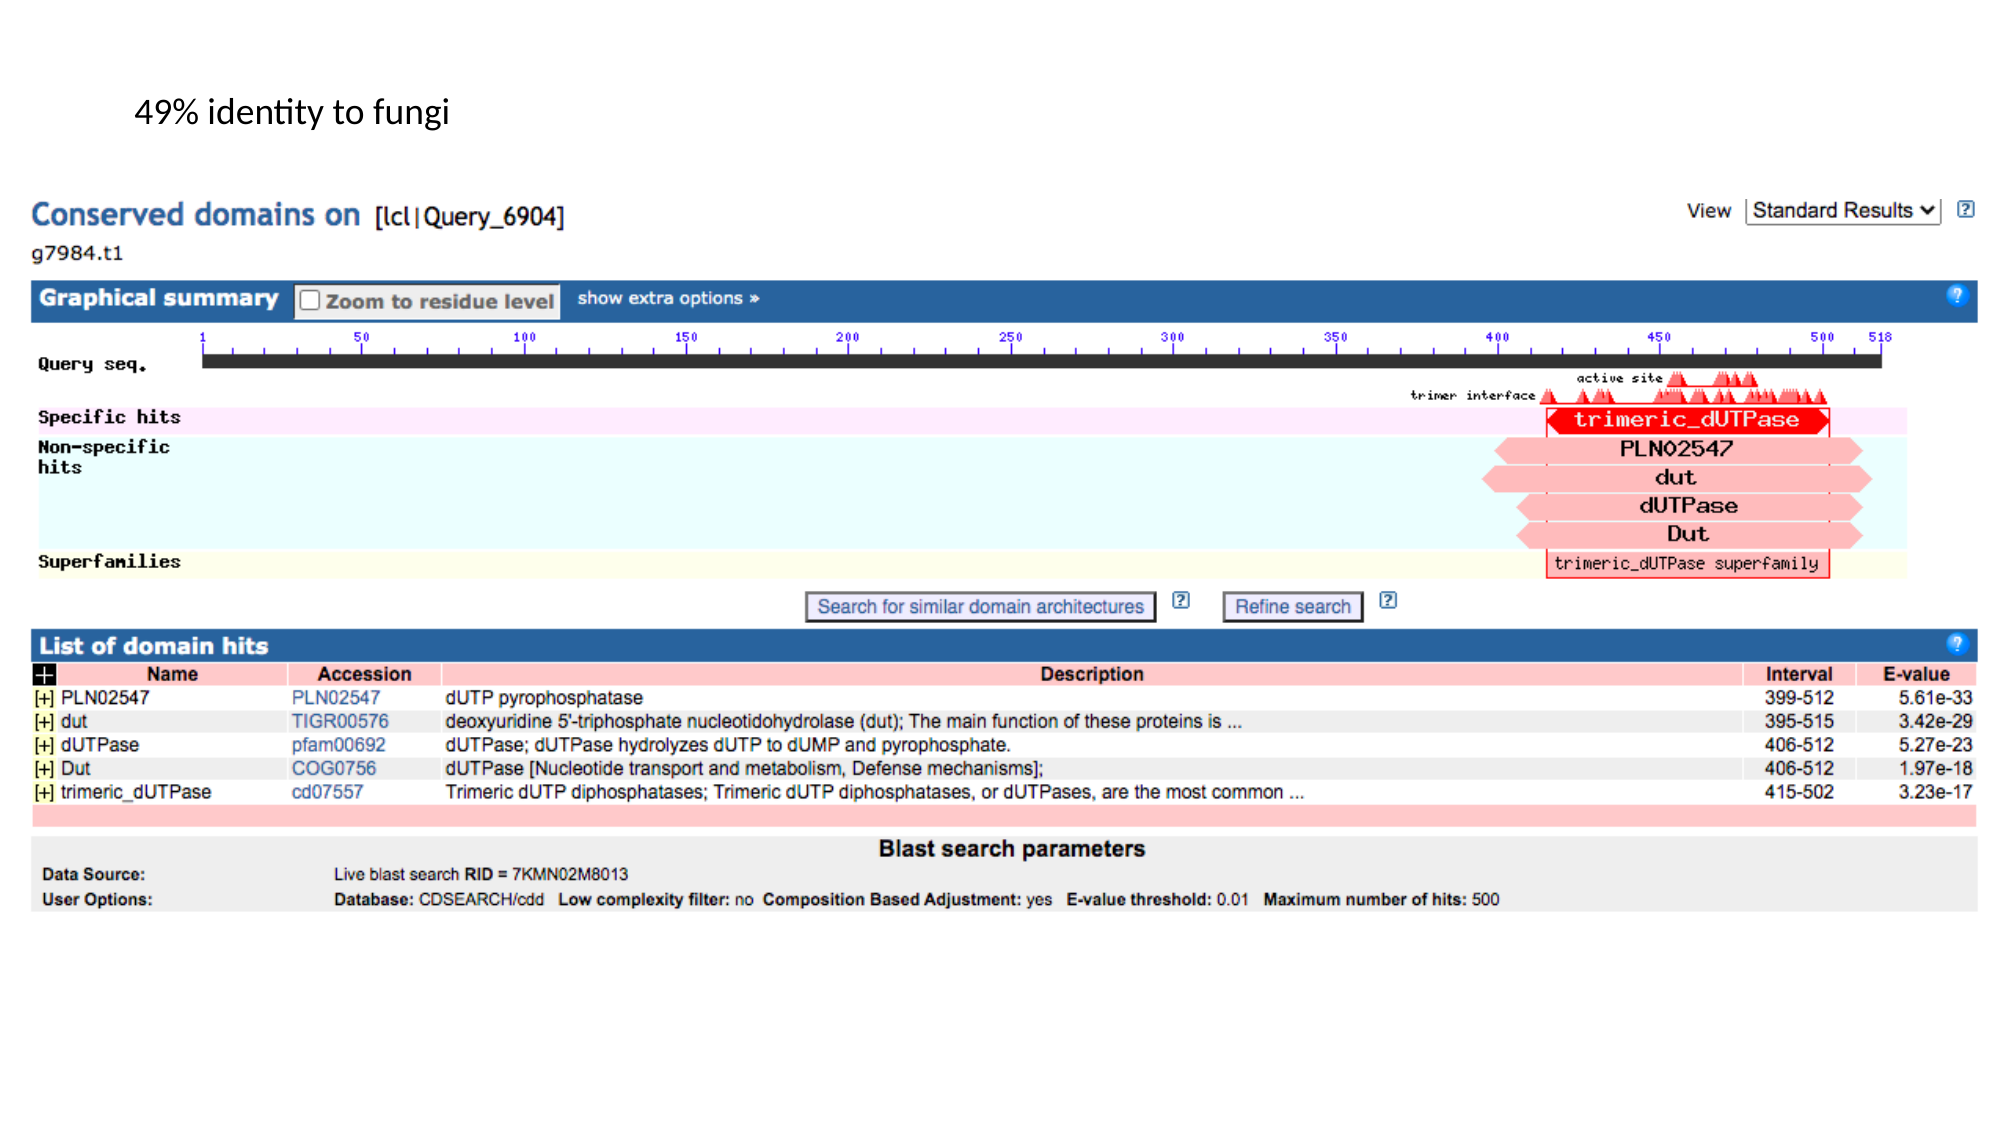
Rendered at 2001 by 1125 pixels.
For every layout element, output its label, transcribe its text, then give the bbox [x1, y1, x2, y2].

text_box 49% identity to fungi [119, 79, 466, 140]
picture [0, 198, 2000, 926]
